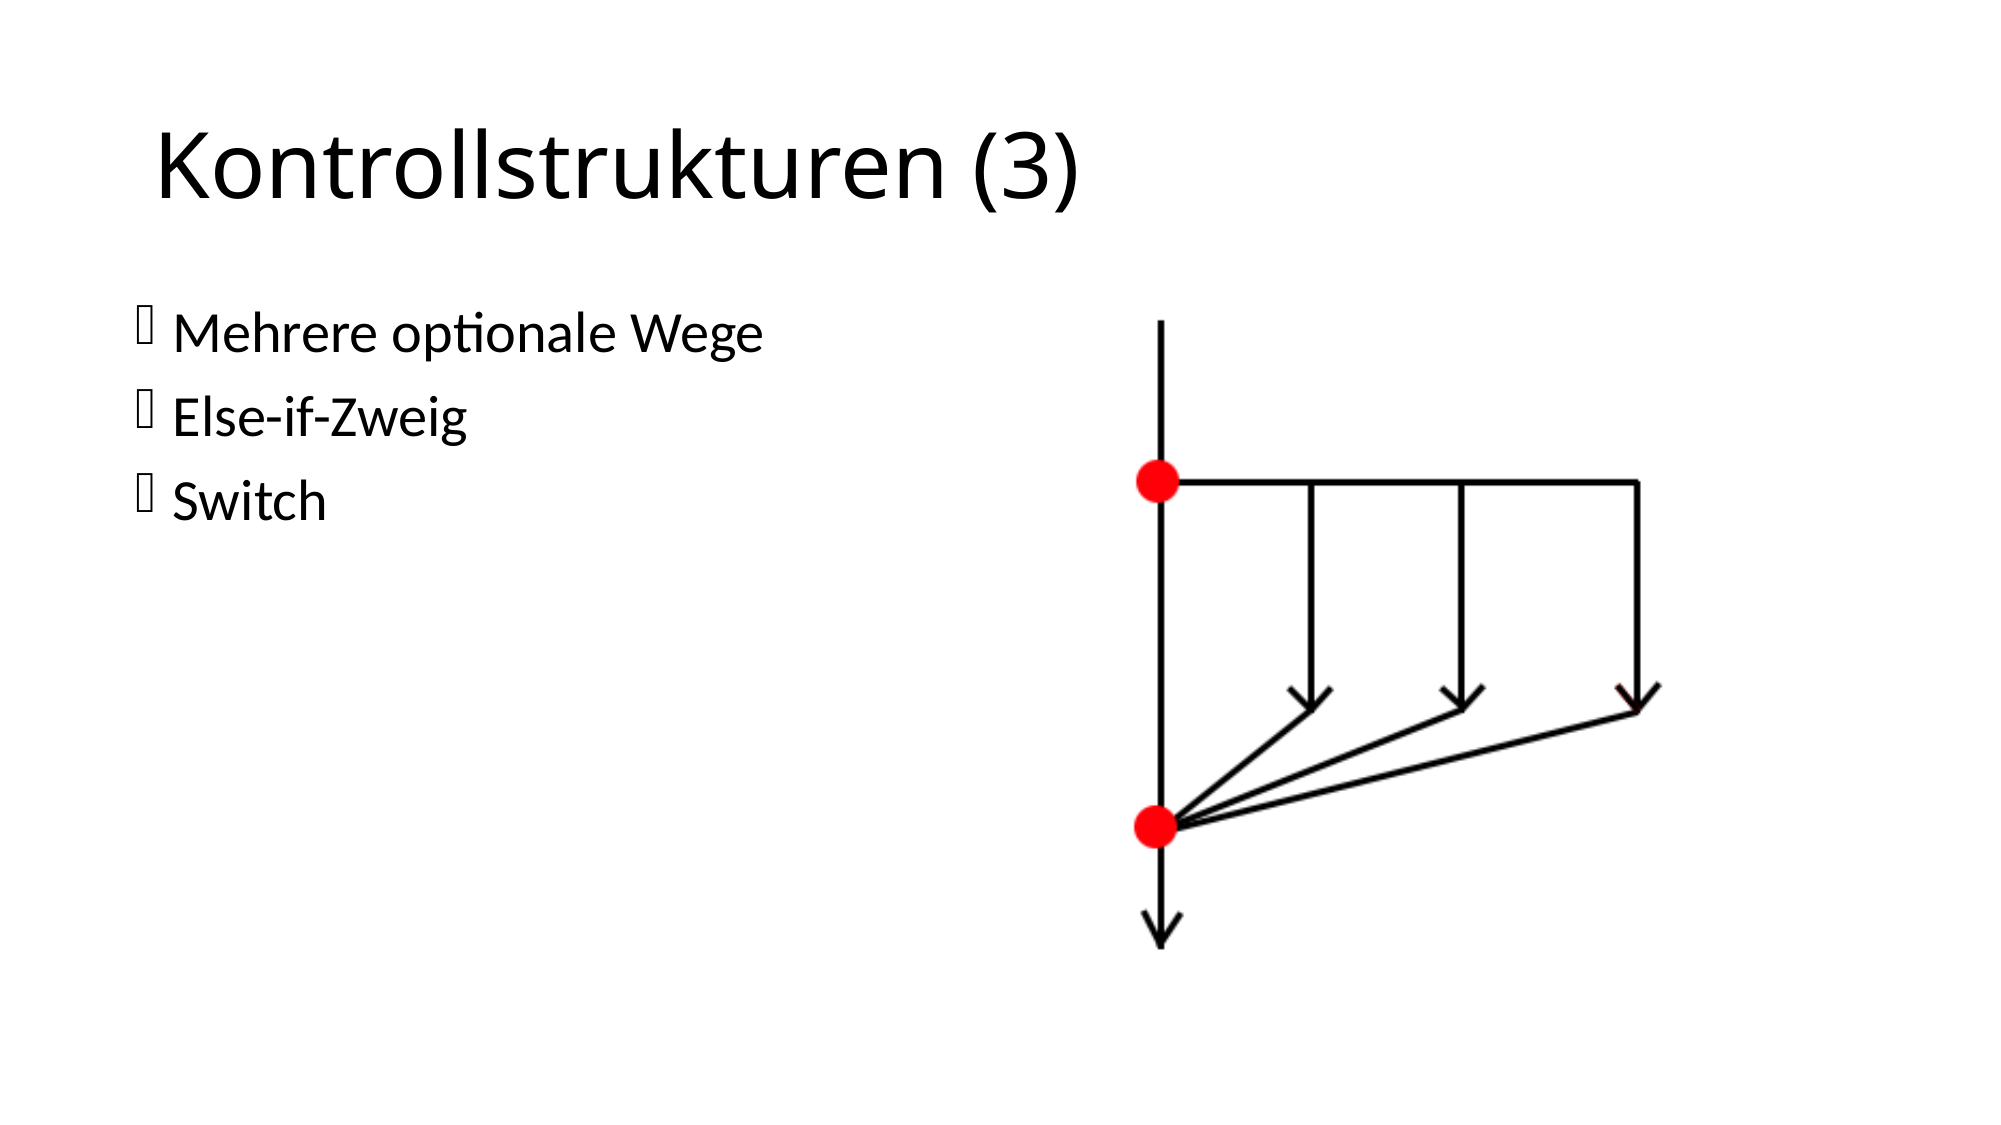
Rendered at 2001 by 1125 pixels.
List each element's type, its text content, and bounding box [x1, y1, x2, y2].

list Mehrere optionale Wege Else-if-Zweig Switch [120, 295, 971, 1009]
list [1079, 308, 1686, 967]
title Kontrollstrukturen (3) [138, 60, 1864, 278]
